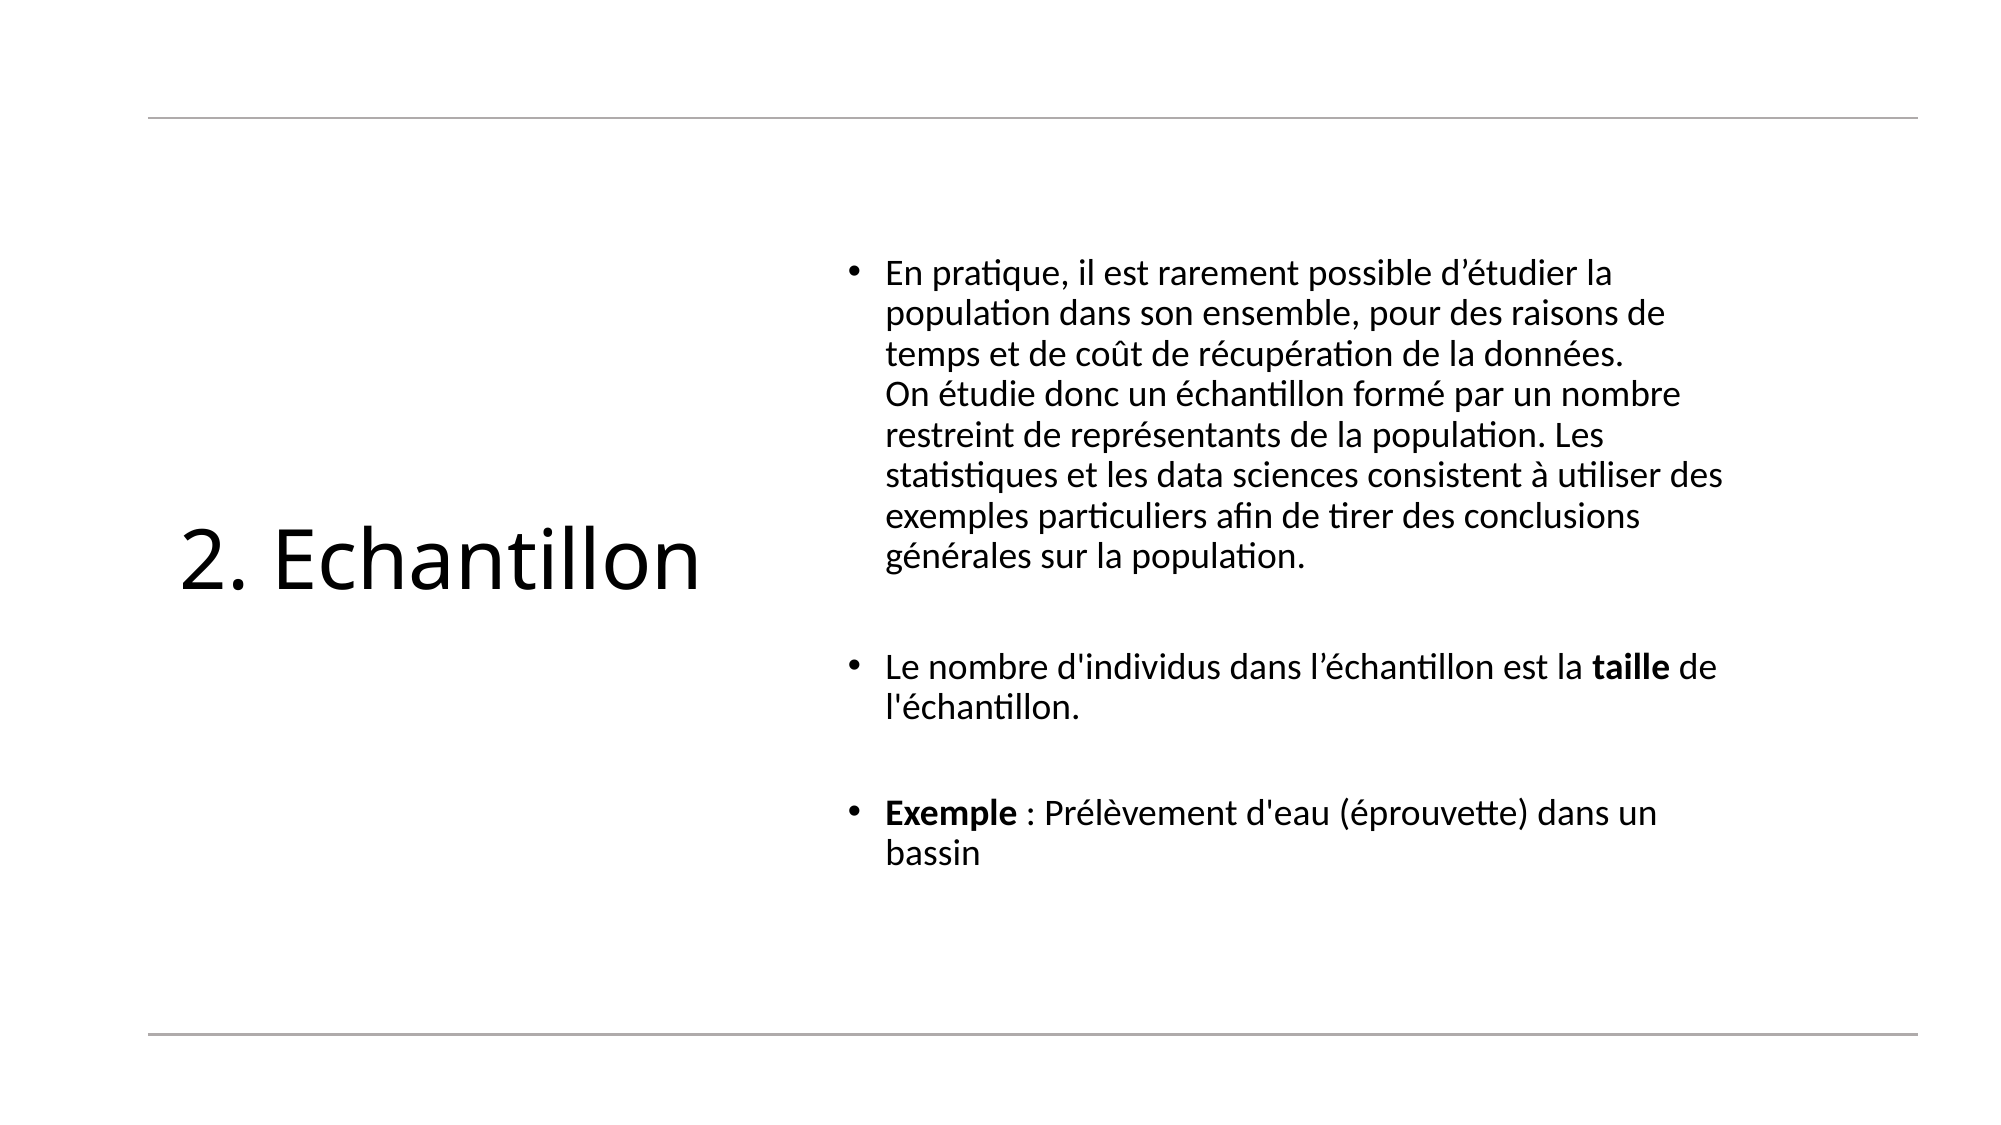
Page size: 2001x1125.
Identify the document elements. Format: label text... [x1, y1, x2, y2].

text_box En pratique, il est rarement possible d’étudier la population dans son ensemble, pour des raisons de temps et de coût de récupération de la données. On étudie donc un échantillon formé par un nombre restreint de représentants de la population. Les statistiques et les data sciences consistent à utiliser des exemples particuliers afin de tirer des conclusions générales sur la population. Le nombre d'individus dans l’échantillon est la taille de l'échantillon. Exemple : Prélèvement d'eau (éprouvette) dans un bassin [823, 132, 1763, 994]
title 2. Echantillon [145, 205, 719, 920]
